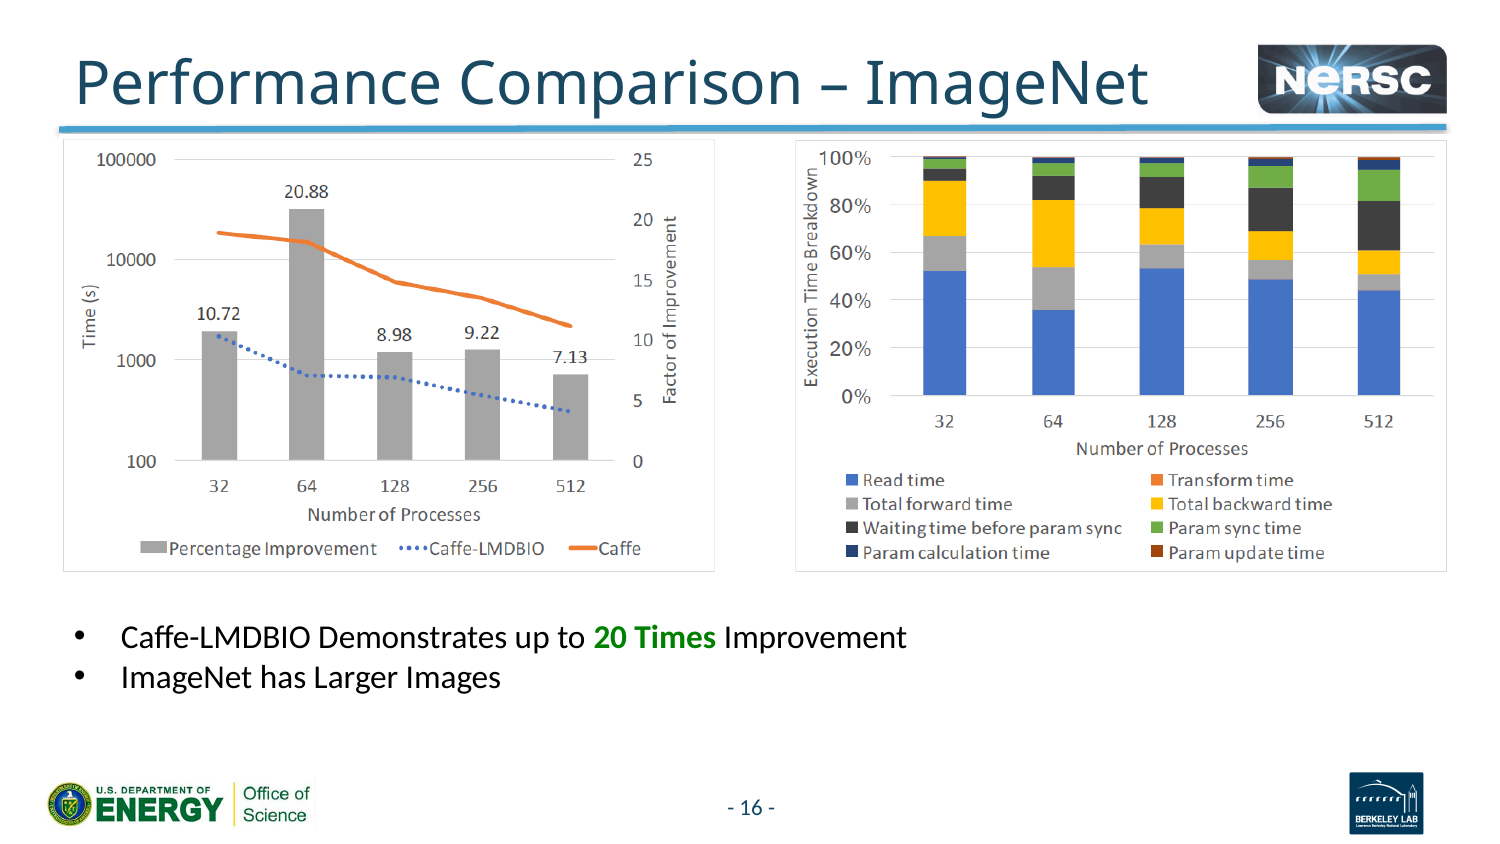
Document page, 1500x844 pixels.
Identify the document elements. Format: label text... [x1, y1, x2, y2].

picture [40, 772, 316, 835]
title Performance Comparison – ImageNet [59, 22, 1178, 117]
picture [58, 134, 1451, 574]
slide_number 16 [675, 783, 828, 829]
picture [1349, 772, 1424, 835]
text_box Caffe-LMDBIO Demonstrates up to 20 Times Improvement ImageNet has Larger Images [59, 607, 1441, 703]
picture [1258, 43, 1447, 117]
